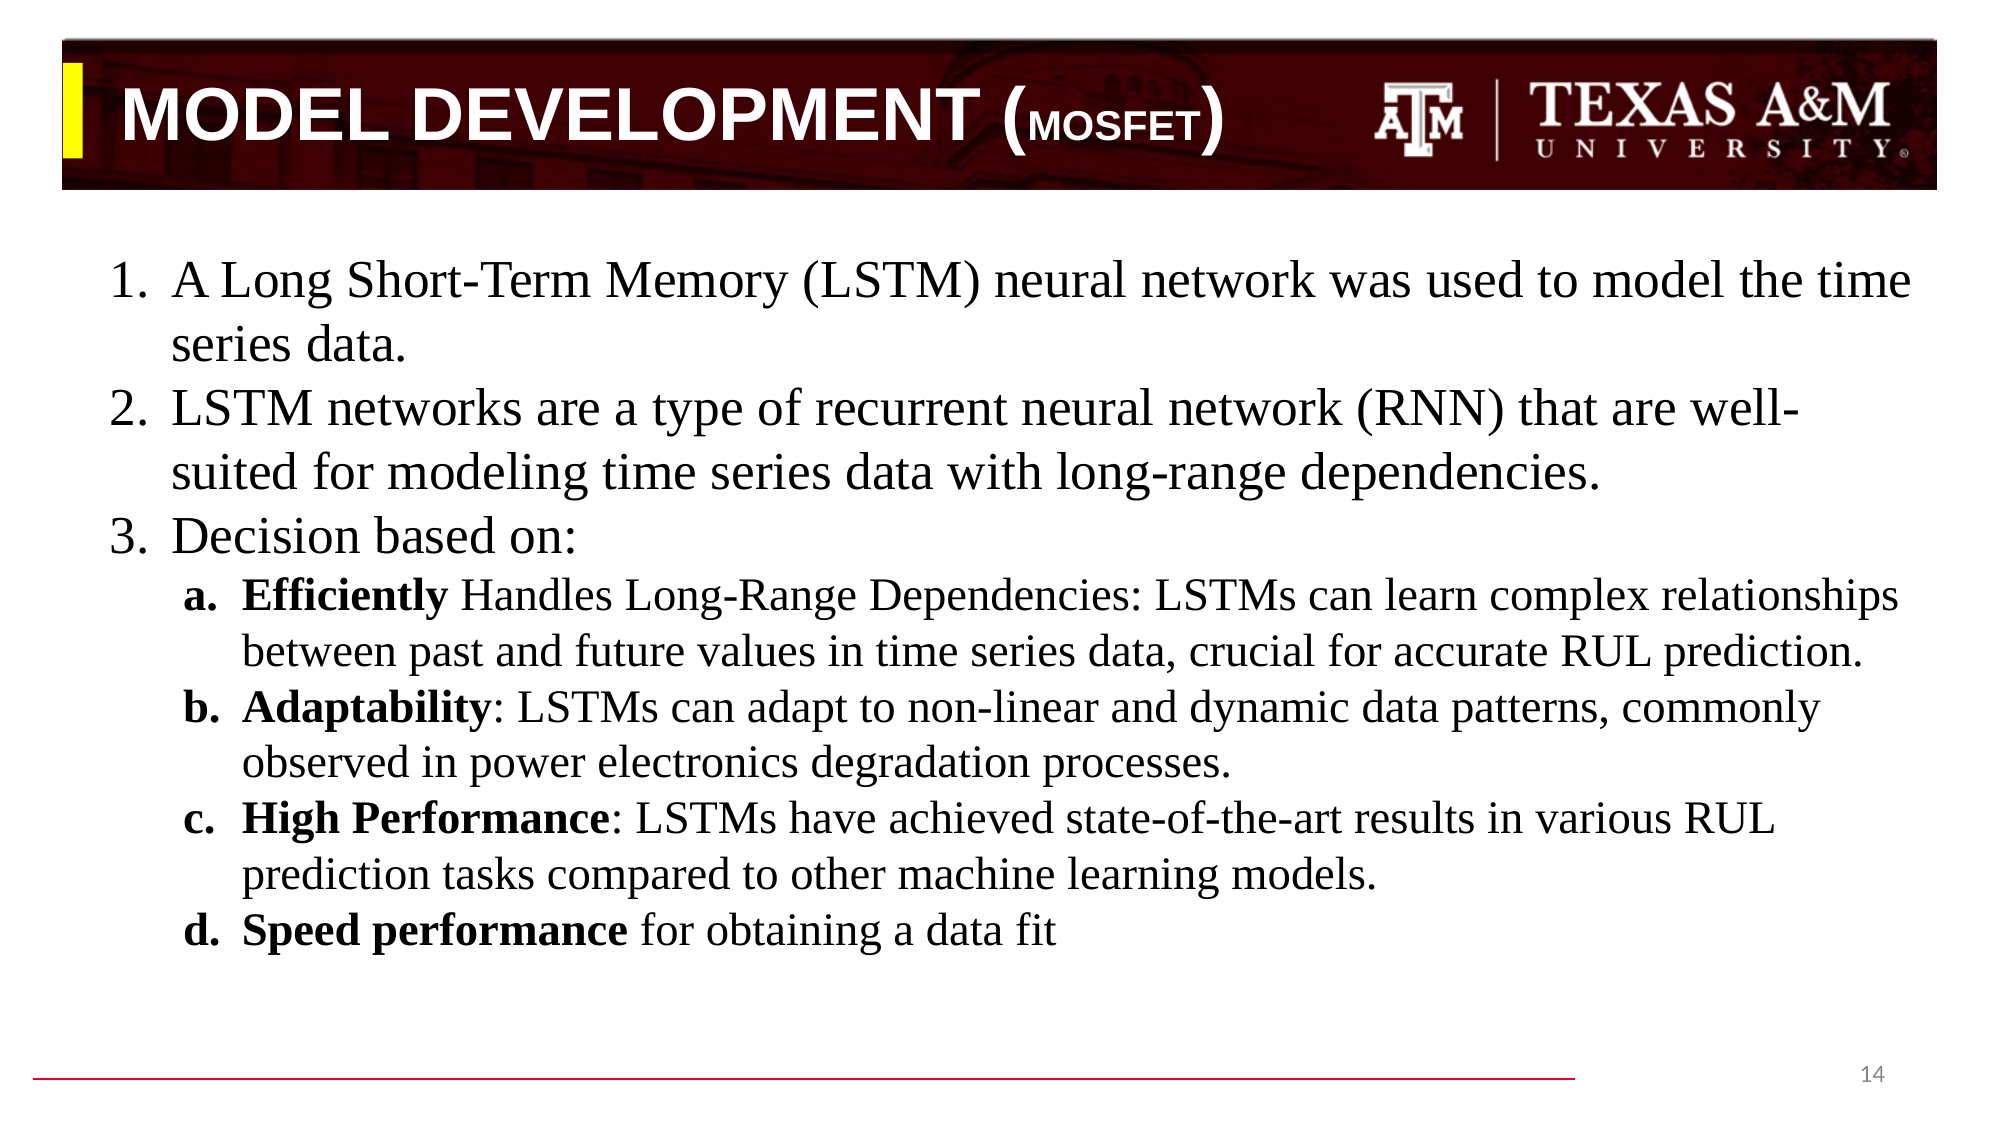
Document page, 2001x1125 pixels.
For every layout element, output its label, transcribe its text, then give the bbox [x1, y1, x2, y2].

picture [1367, 37, 1937, 190]
list A Long Short-Term Memory (LSTM) neural network was used to model the time series data. LSTM networks are a type of recurrent neural network (RNN) that are well-suited for modeling time series data with long-range dependencies. Decision based on: Efficiently Handles Long-Range Dependencies: LSTMs can learn complex relationships between past and future values in time series data, crucial for accurate RUL prediction. Adaptability: LSTMs can adapt to non-linear and dynamic data patterns, commonly observed in power electronics degradation processes. High Performance: LSTMs have achieved state-of-the-art results in various RUL prediction tasks compared to other machine learning models. Speed performance for obtaining a data fit [85, 236, 1936, 1012]
title MODEL DEVELOPMENT (MOSFET) [105, 16, 1367, 205]
slide_number 14 [1433, 1042, 1900, 1103]
picture [62, 37, 105, 190]
